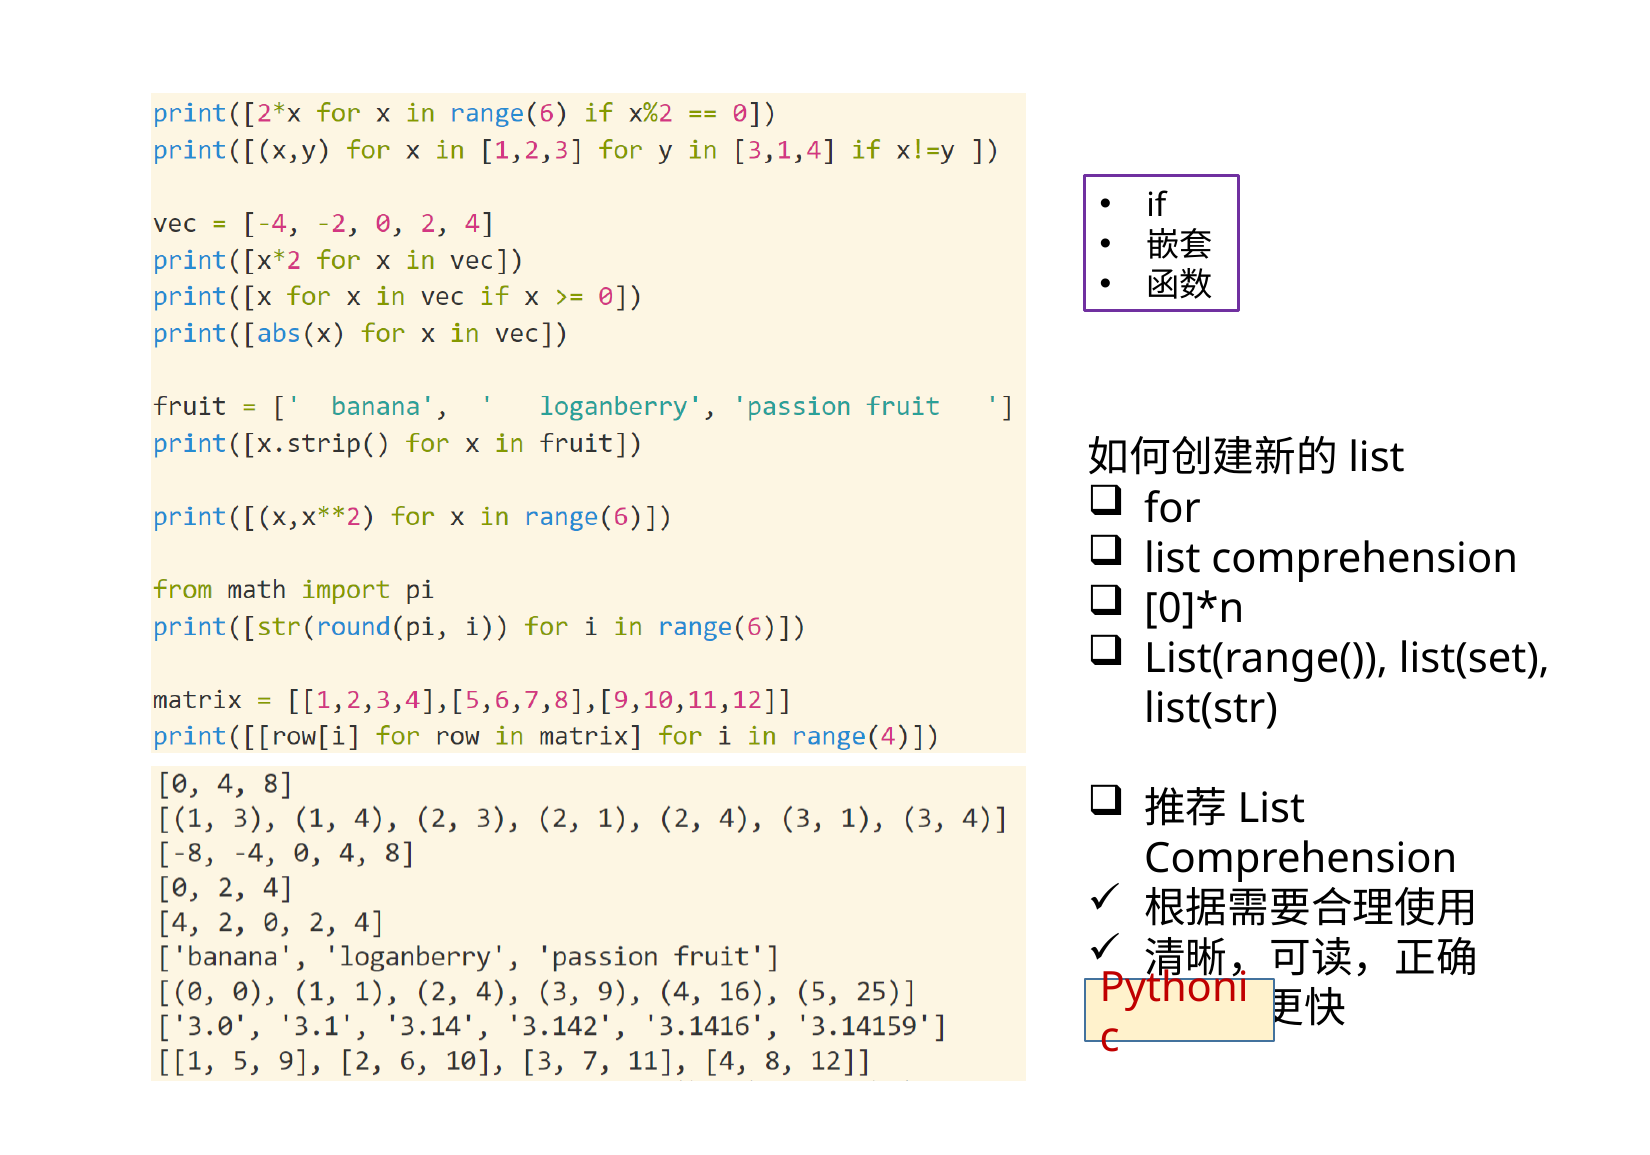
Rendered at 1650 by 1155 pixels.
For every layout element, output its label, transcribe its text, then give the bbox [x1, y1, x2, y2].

picture [151, 766, 1026, 1081]
text_box Pythonic [1084, 978, 1275, 1042]
text_box if 嵌套 函数 [1084, 175, 1239, 311]
picture [151, 93, 1026, 753]
text_box 如何创建新的list for list comprehension [0]*n List(range()), list(set), list(str) 推荐List Comprehension 根据需要合理使用 清晰，可读，正确 比for更快 [1073, 422, 1618, 1038]
